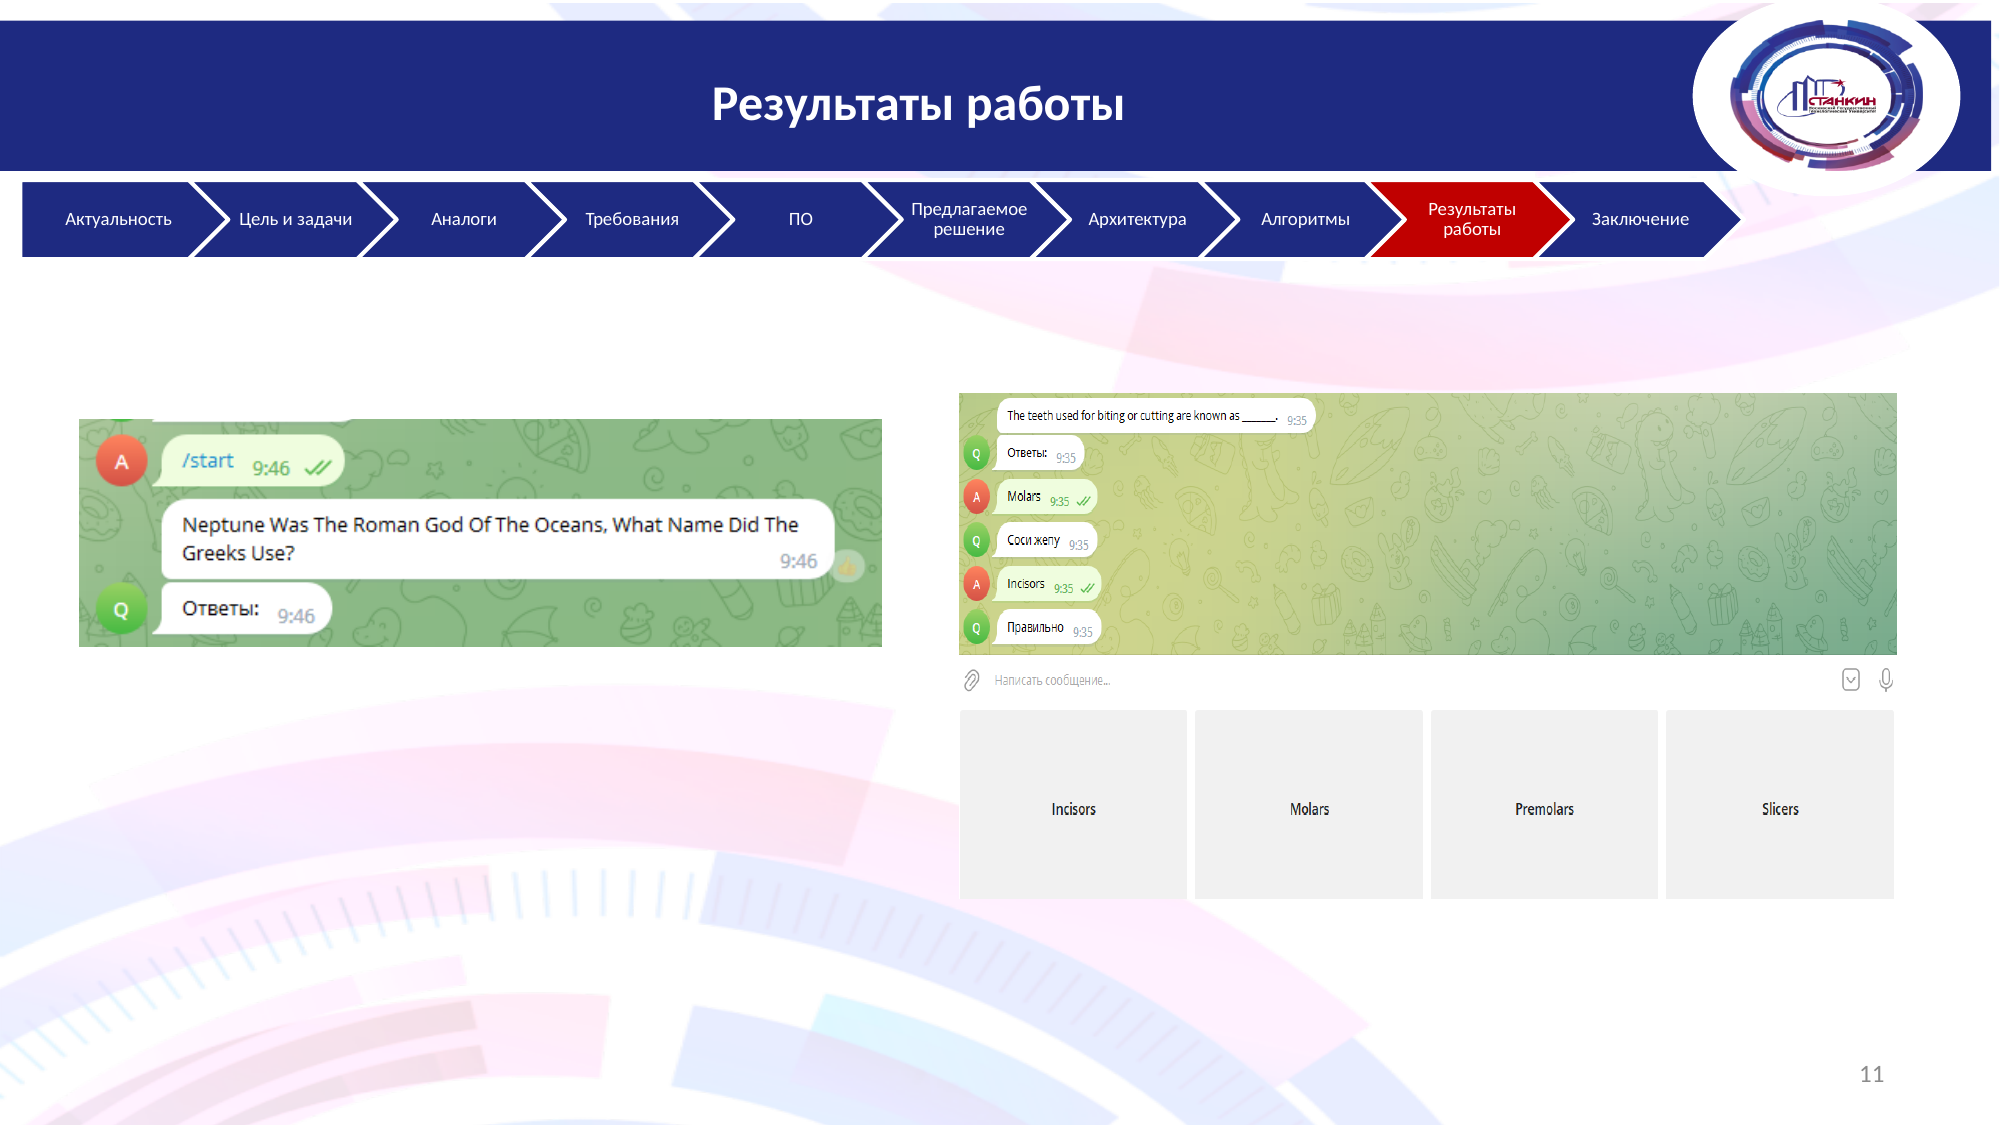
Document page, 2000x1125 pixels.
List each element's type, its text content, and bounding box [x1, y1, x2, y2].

picture [959, 393, 1897, 899]
picture [1730, 20, 1923, 171]
slide_number 11 [1433, 1042, 1900, 1103]
text_box Результаты работы [243, 63, 1594, 144]
picture [79, 419, 882, 647]
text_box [18, 179, 1745, 260]
